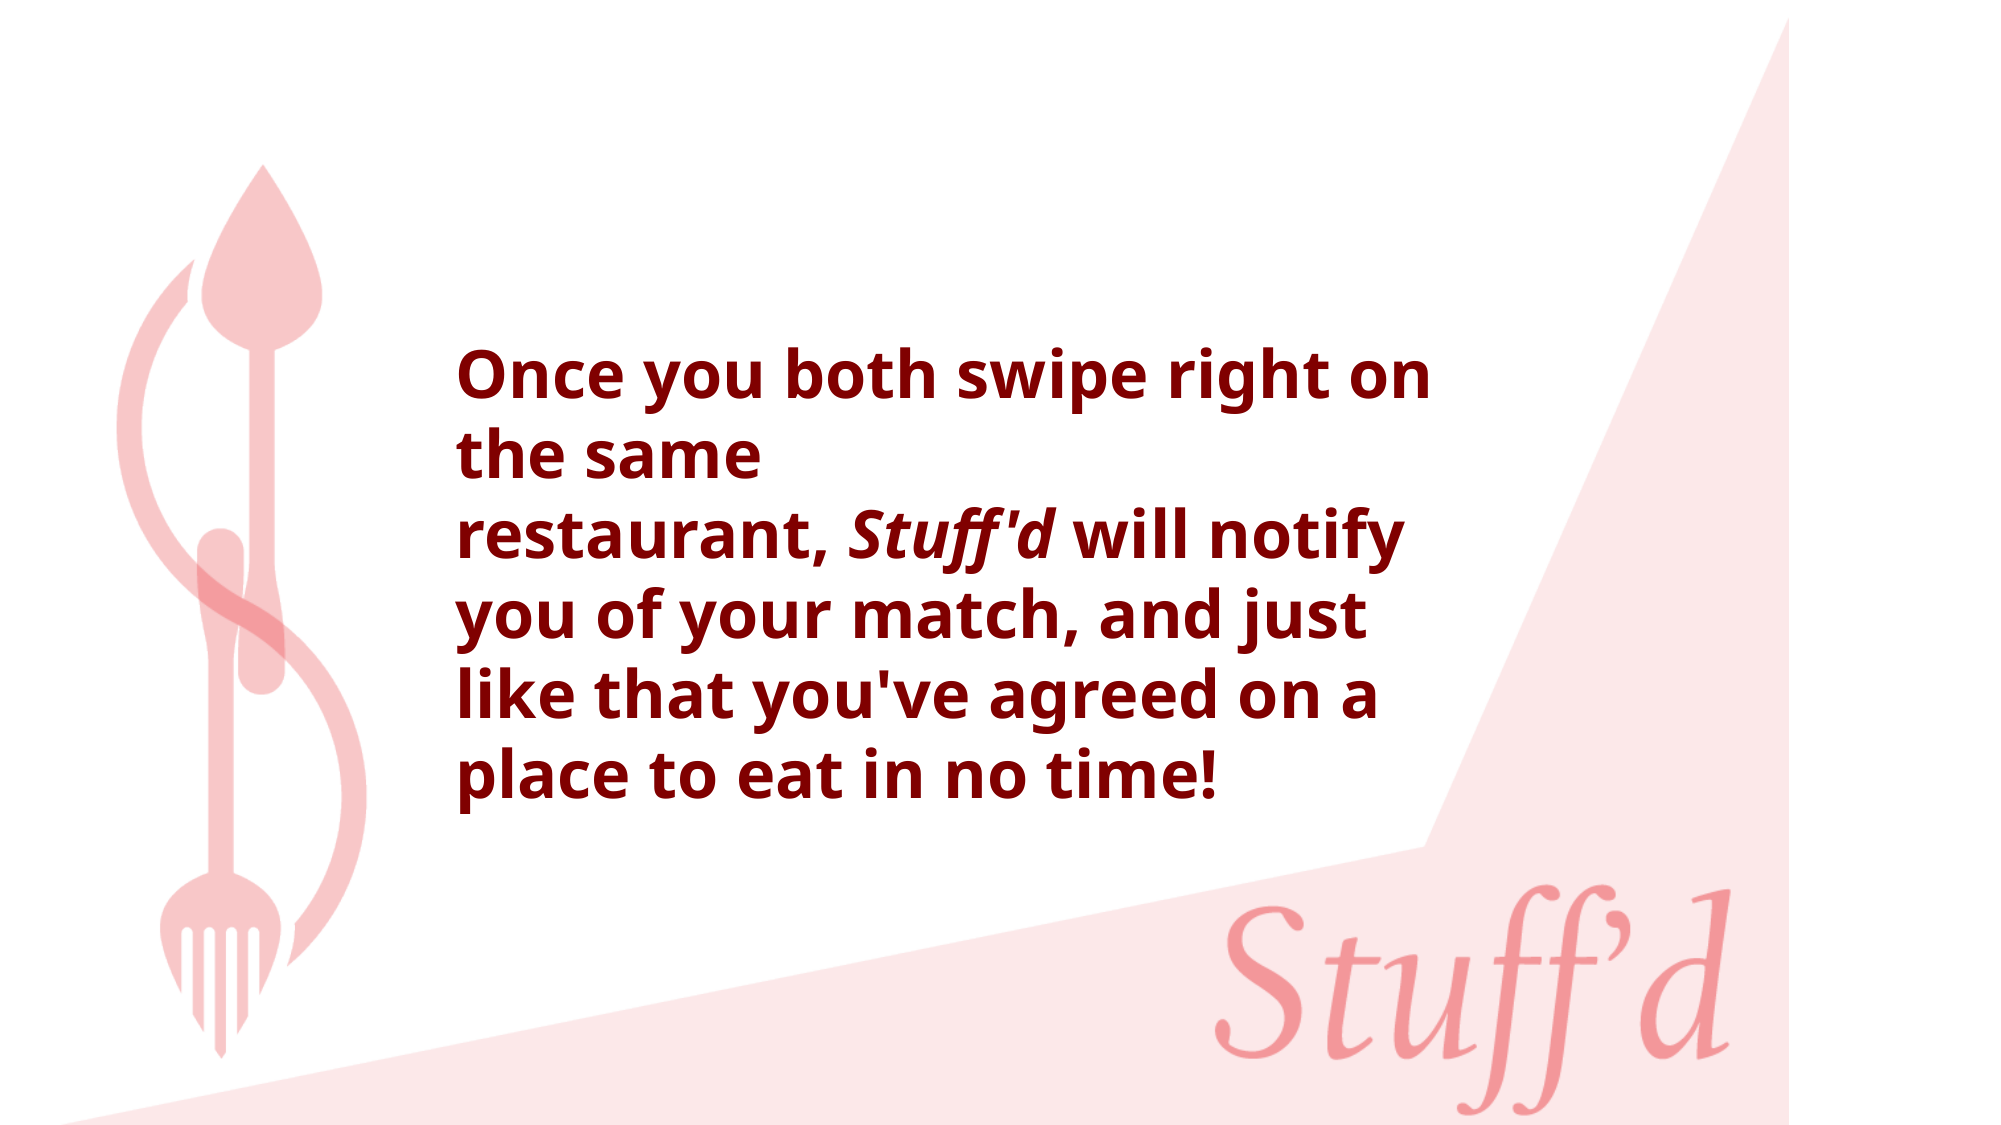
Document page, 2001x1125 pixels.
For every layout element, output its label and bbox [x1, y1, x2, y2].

picture [57, 0, 1789, 1125]
